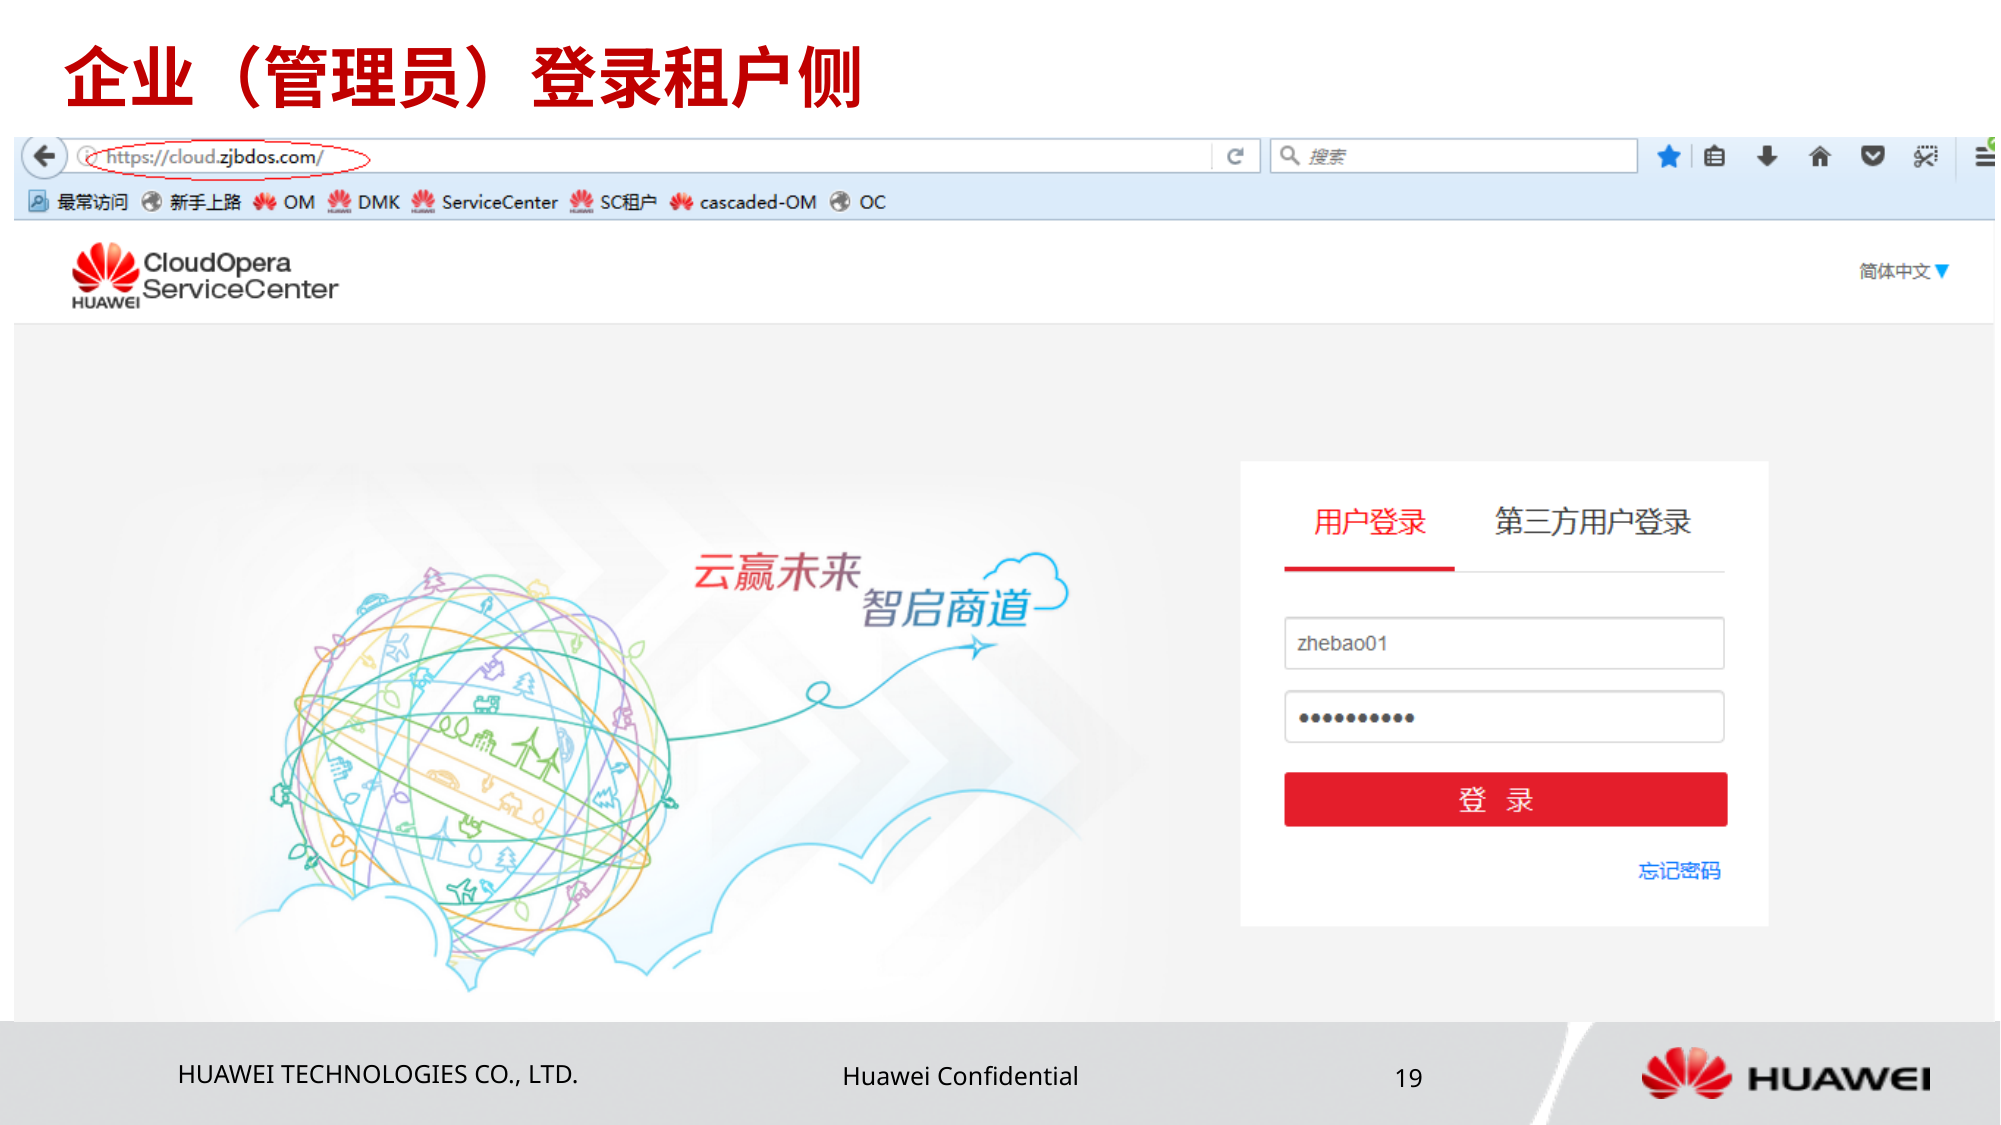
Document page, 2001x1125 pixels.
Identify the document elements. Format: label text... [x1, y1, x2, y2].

title 企业（管理员）登录租户侧 [43, 14, 965, 133]
picture [0, 136, 2001, 1125]
